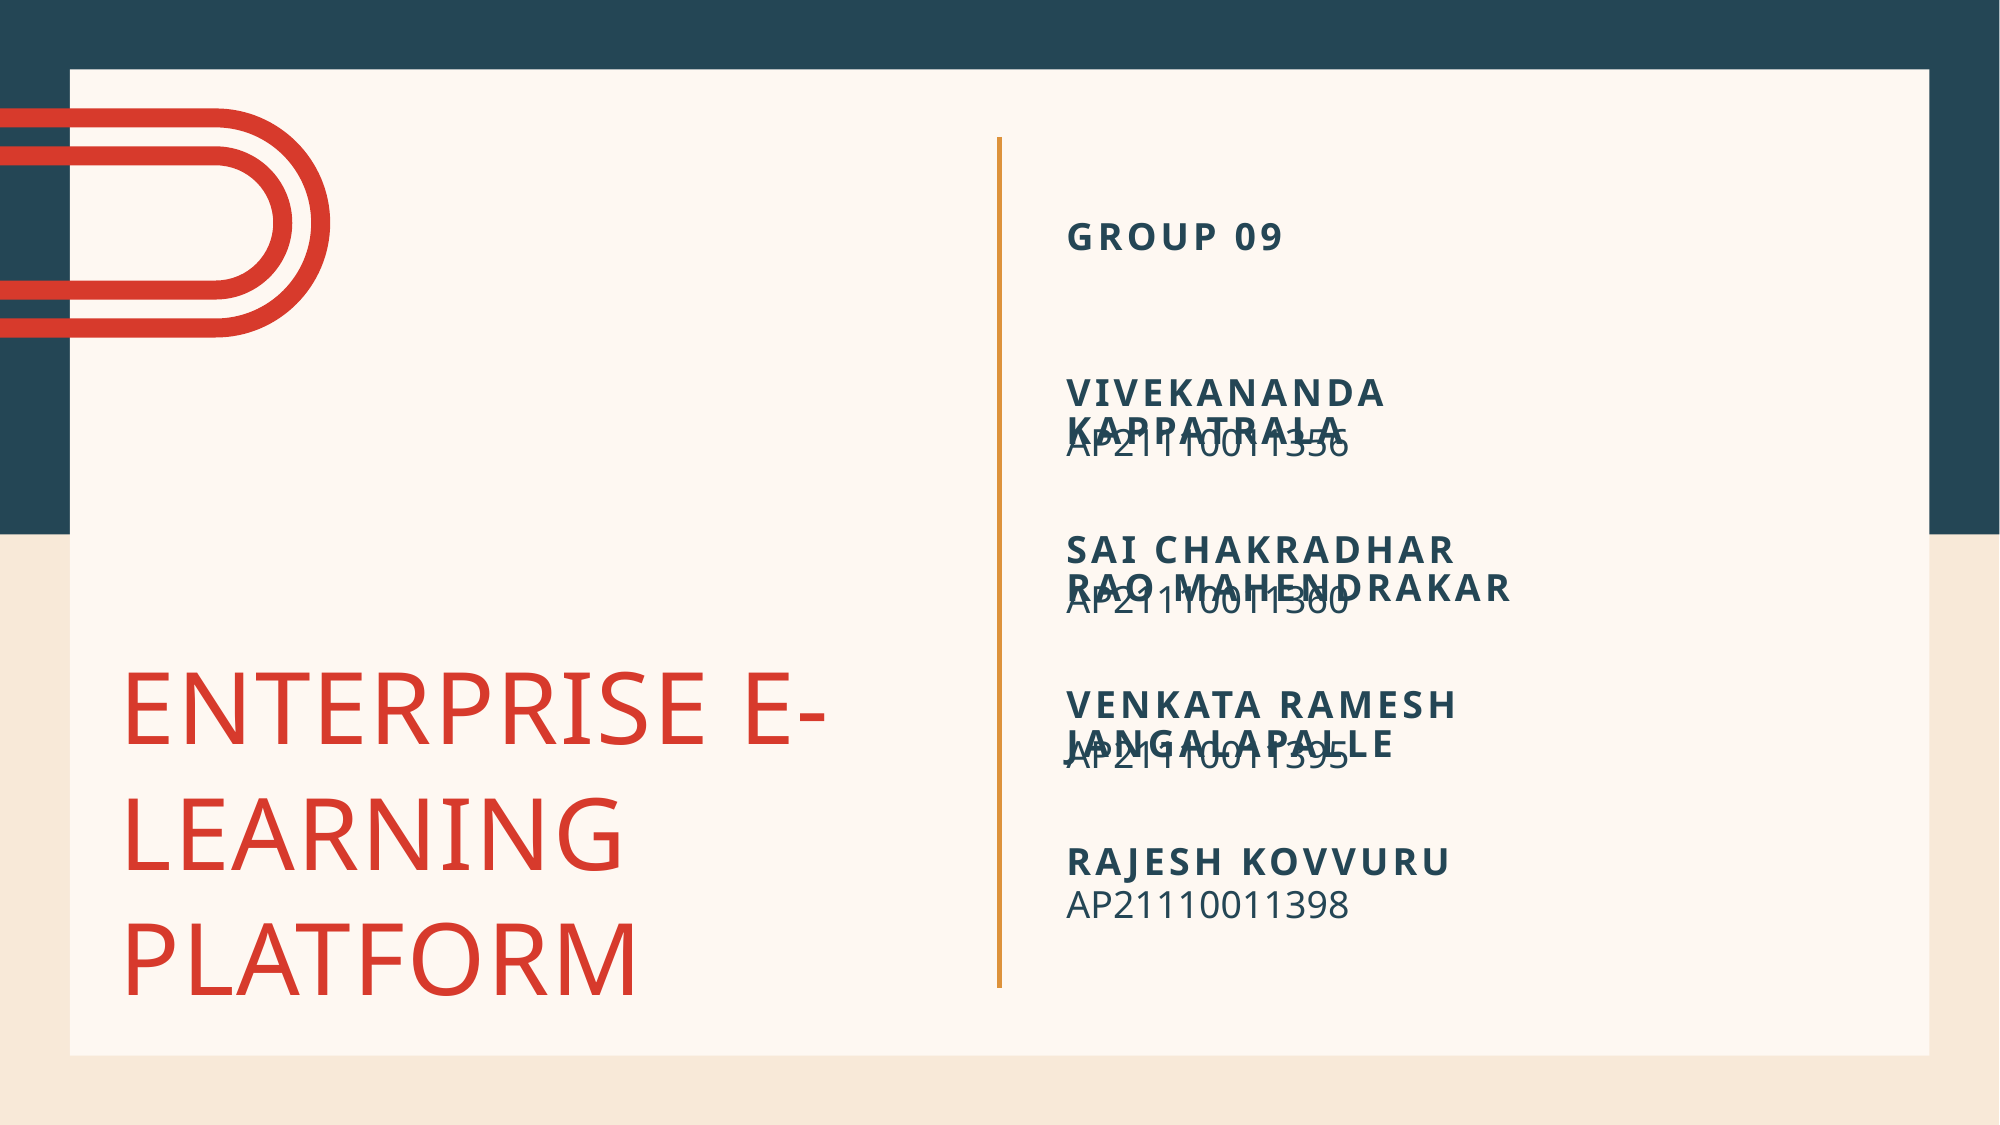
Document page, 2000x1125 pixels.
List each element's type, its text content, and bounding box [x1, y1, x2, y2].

list AP21110011398 [1046, 878, 1796, 934]
list Sai chakradhar rao mahendrakar [1046, 522, 1901, 579]
list Venkata Ramesh Jangalapalle [1046, 678, 1796, 728]
title Enterprise e-learning platform [99, 423, 863, 1025]
list AP21110011395 [1046, 728, 1796, 784]
list VIVEKANANDA kAPPATRALA [1046, 365, 1687, 397]
list GROup 09 [1046, 210, 1588, 266]
list AP21110011360 [1046, 572, 1796, 629]
list AP21110011356 [1046, 415, 1796, 472]
list Rajesh kovvuru [1046, 835, 1588, 878]
